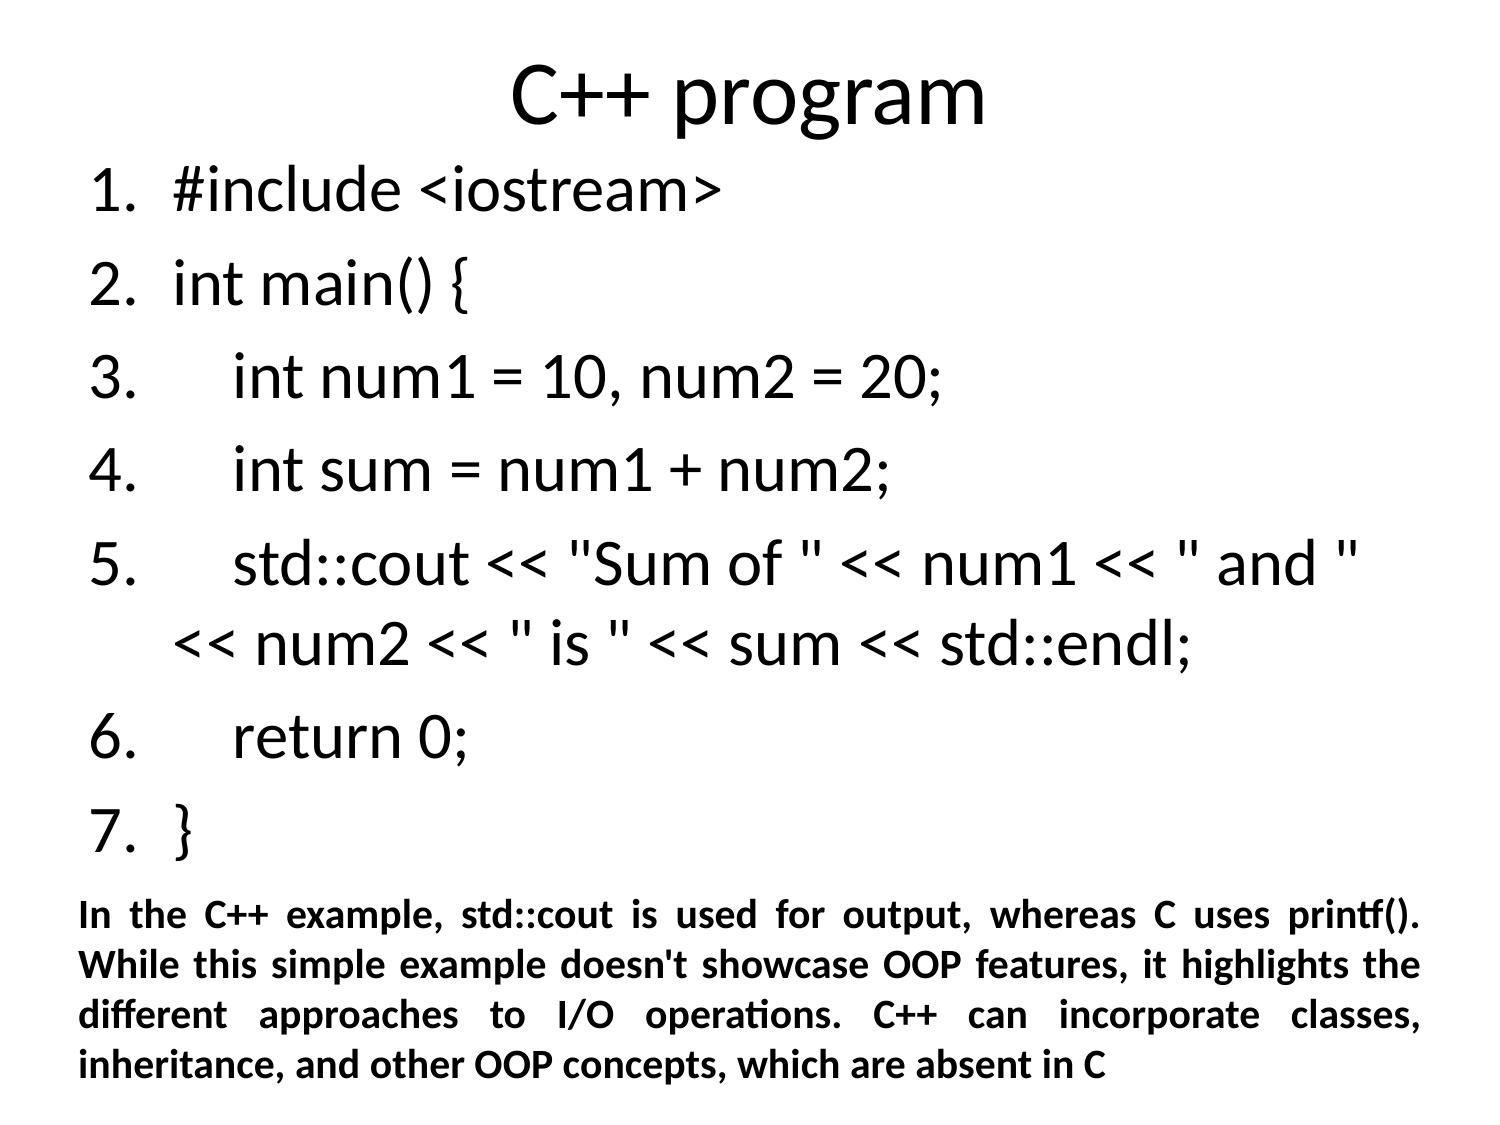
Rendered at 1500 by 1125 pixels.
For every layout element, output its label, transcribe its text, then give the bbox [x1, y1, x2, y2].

list #include <iostream> int main() { int num1 = 10, num2 = 20; int sum = num1 + num2; std::cout << "Sum of " << num1 << " and " << num2 << " is " << sum << std::endl; return 0; } [73, 137, 1424, 879]
text_box In the C++ example, std::cout is used for output, whereas C uses printf(). While this simple example doesn't showcase OOP features, it highlights the different approaches to I/O operations. C++ can incorporate classes, inheritance, and other OOP concepts, which are absent in C [63, 879, 1437, 1095]
title C++ program [75, 0, 1425, 175]
